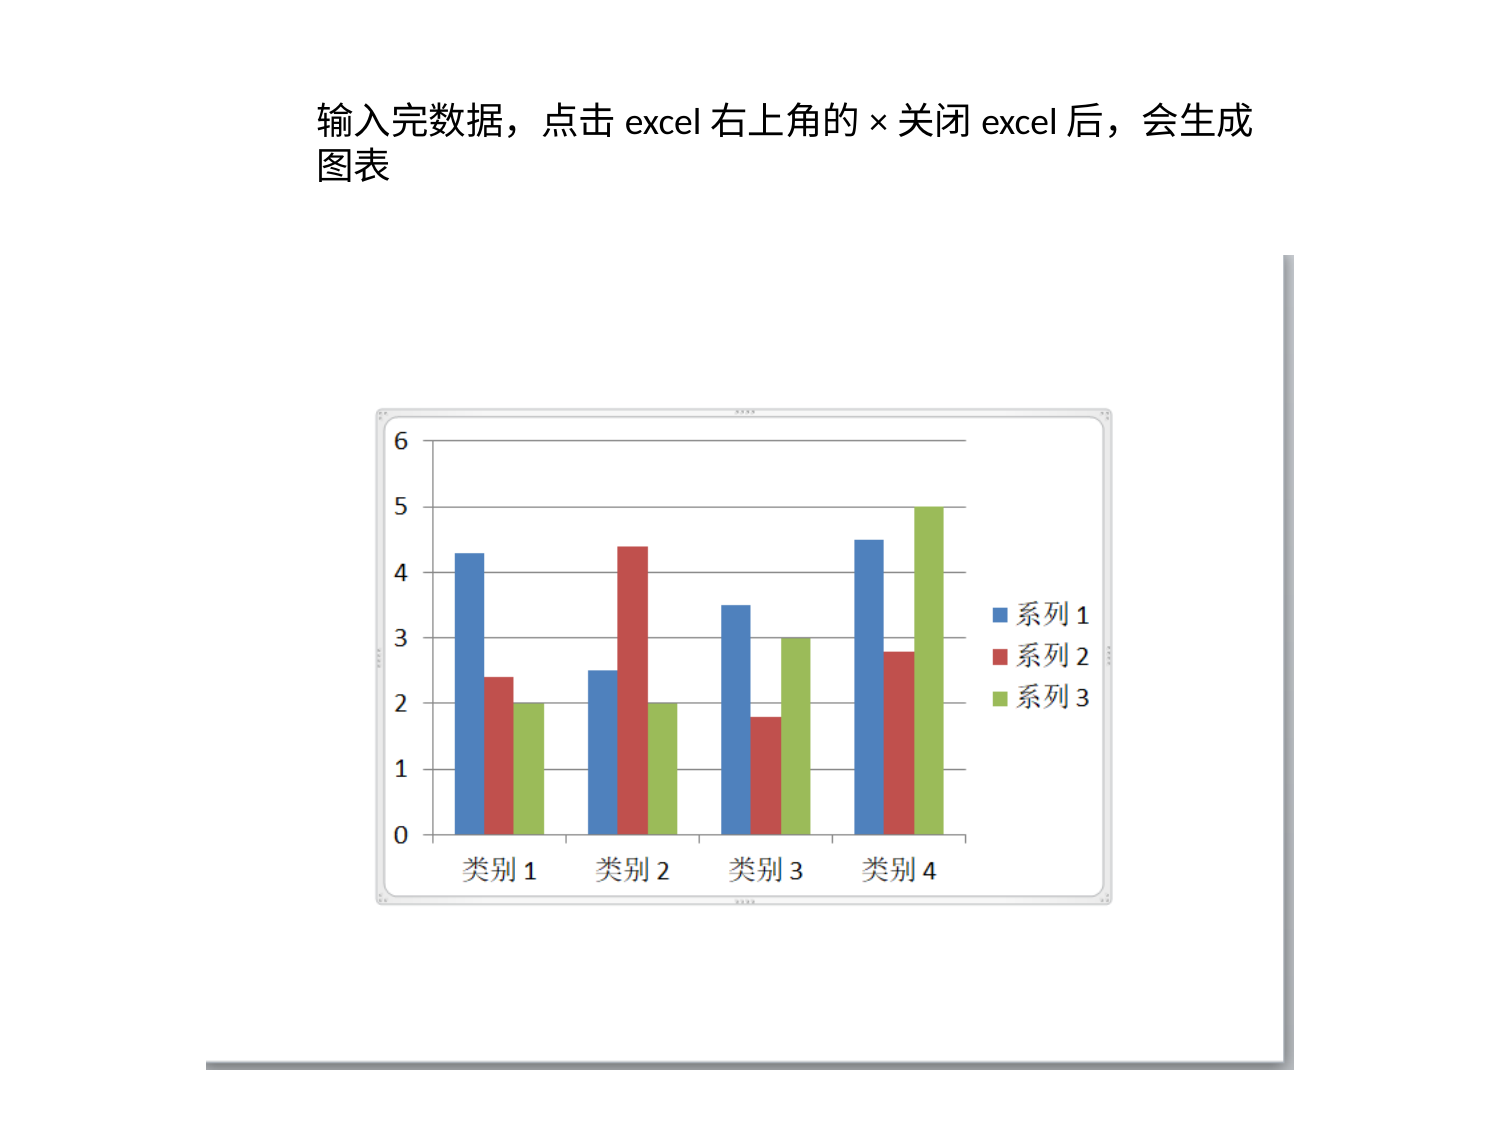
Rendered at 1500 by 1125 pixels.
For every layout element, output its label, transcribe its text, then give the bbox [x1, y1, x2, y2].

text_box 输入完数据，点击excel右上角的×关闭excel后，会生成图表 [301, 89, 1270, 195]
picture [206, 255, 1294, 1070]
